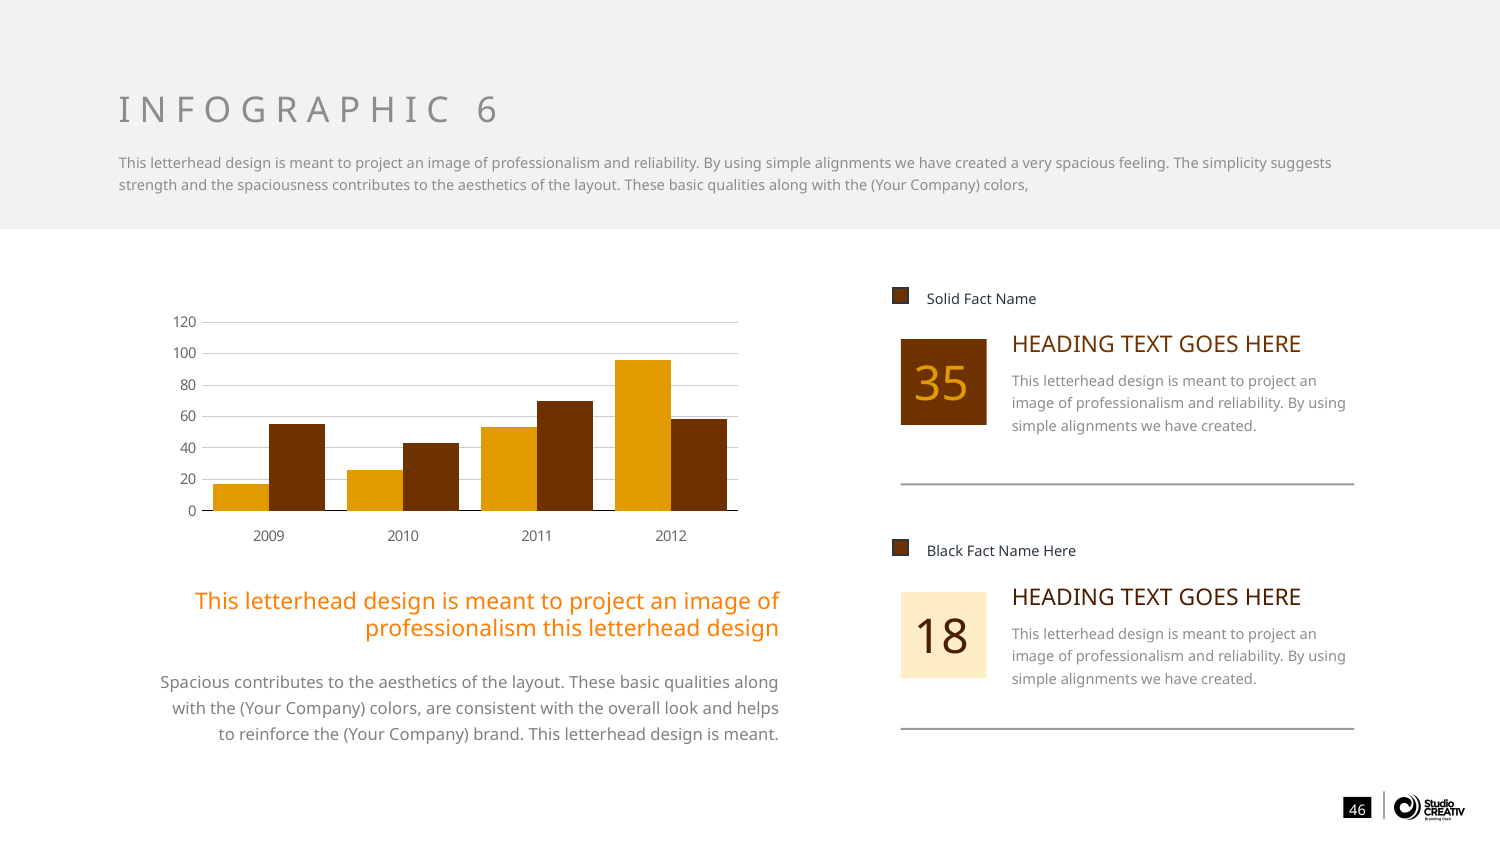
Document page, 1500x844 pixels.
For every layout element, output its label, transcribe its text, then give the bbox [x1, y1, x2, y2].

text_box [900, 591, 987, 679]
text_box I N F O G R A P H I C 6 [118, 89, 780, 139]
text_box [0, 0, 1500, 229]
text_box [892, 535, 1100, 560]
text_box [1011, 321, 1349, 437]
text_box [1011, 574, 1349, 690]
text_box Spacious contributes to the aesthetics of the layout. These basic qualities along with the (Your Company) colors, are consistent with the overall look and helps to reinforce the (Your Company) brand. This letterhead design is meant. [155, 665, 780, 750]
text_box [900, 338, 987, 426]
text_box This letterhead design is meant to project an image of professionalism this letterhead design [155, 586, 780, 658]
chart [135, 265, 755, 548]
text_box This letterhead design is meant to project an image of professionalism and reliability. By using simple alignments we have created a very spacious feeling. The simplicity suggests strength and the spaciousness contributes to the aesthetics of the layout. These basic qualities along with the (Your Company) colors, [118, 148, 1366, 195]
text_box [892, 284, 1056, 309]
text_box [1339, 791, 1465, 821]
